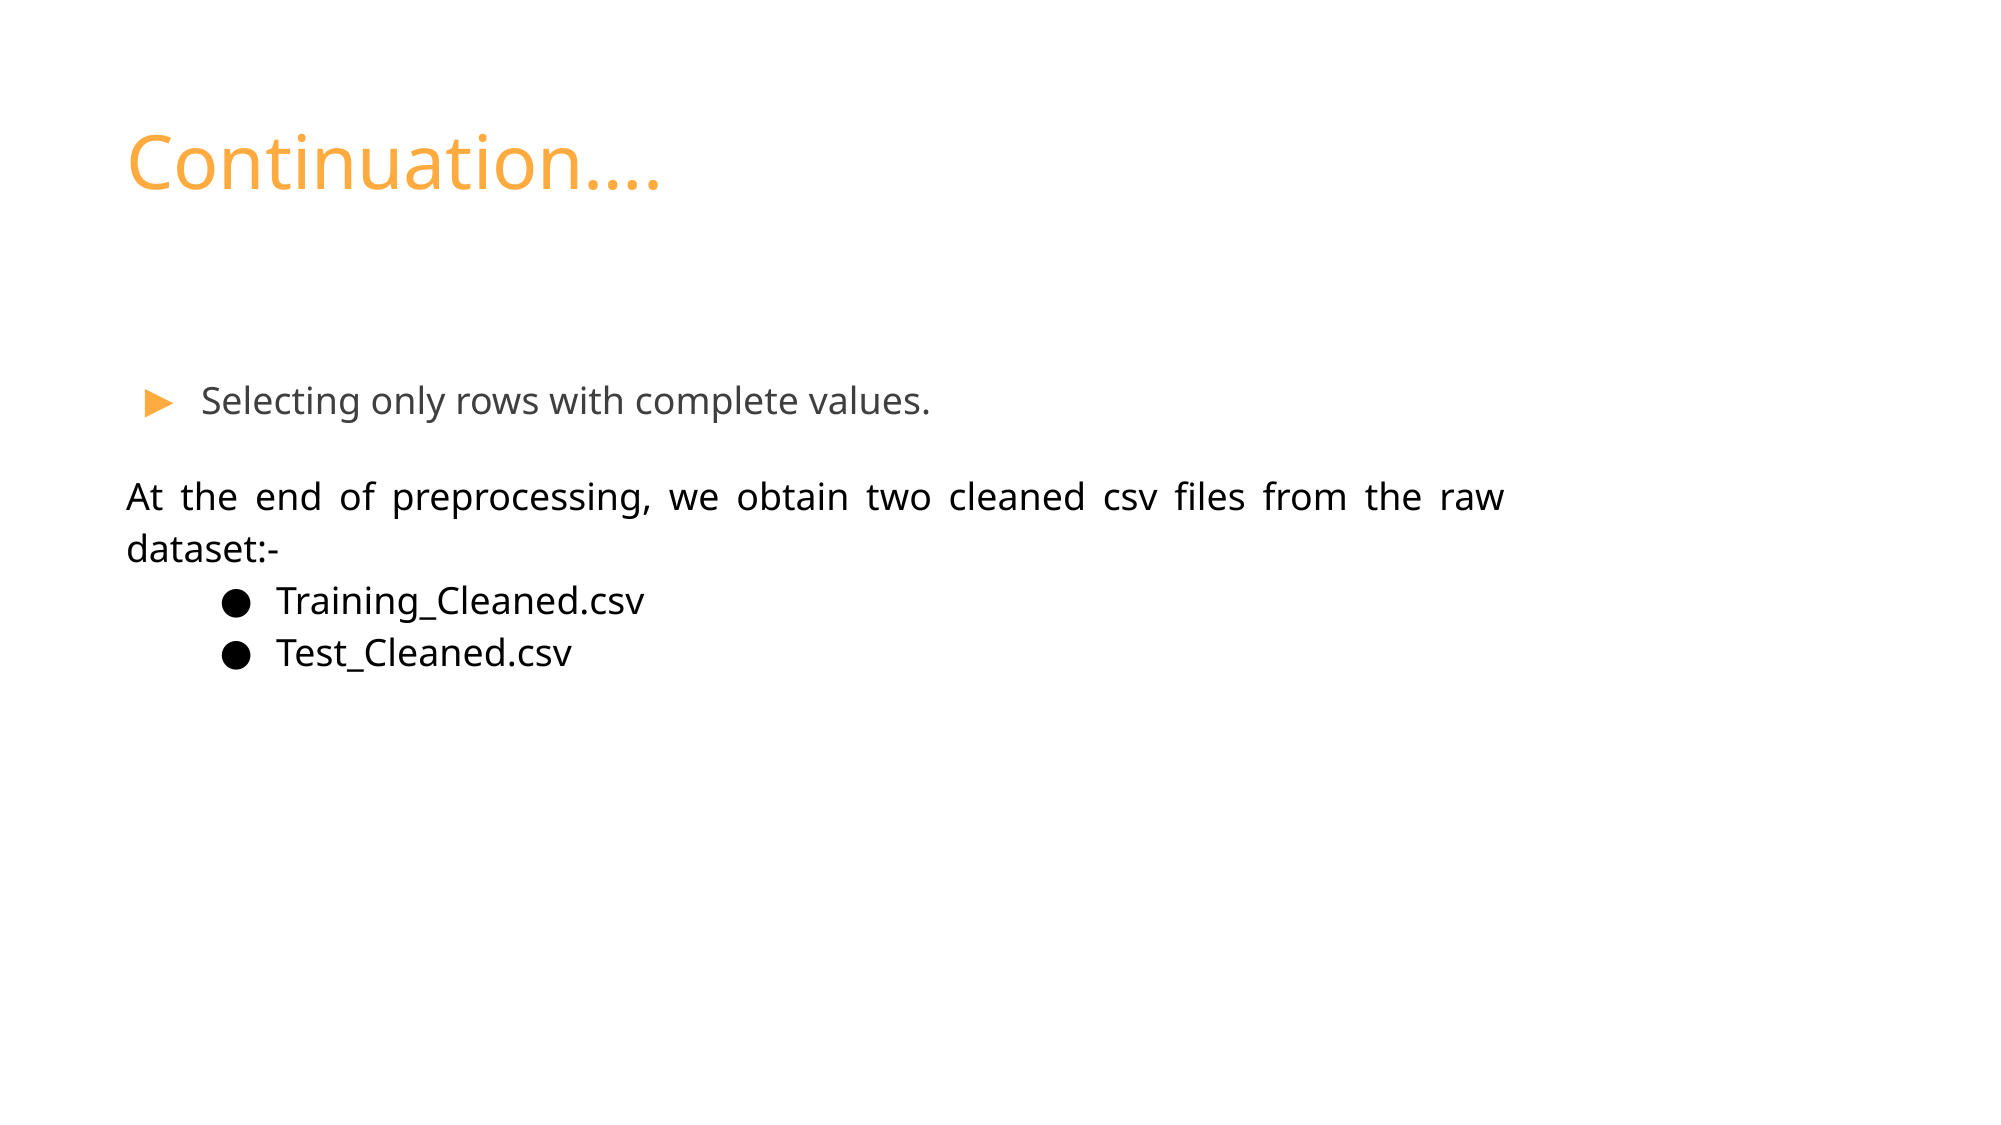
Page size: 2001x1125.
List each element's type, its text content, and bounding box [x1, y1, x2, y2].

title Continuation…. [111, 99, 1522, 316]
list Selecting only rows with complete values. At the end of preprocessing, we obtain two cleaned csv files from the raw dataset:- Training_Cleaned.csv Test_Cleaned.csv [111, 316, 1522, 954]
